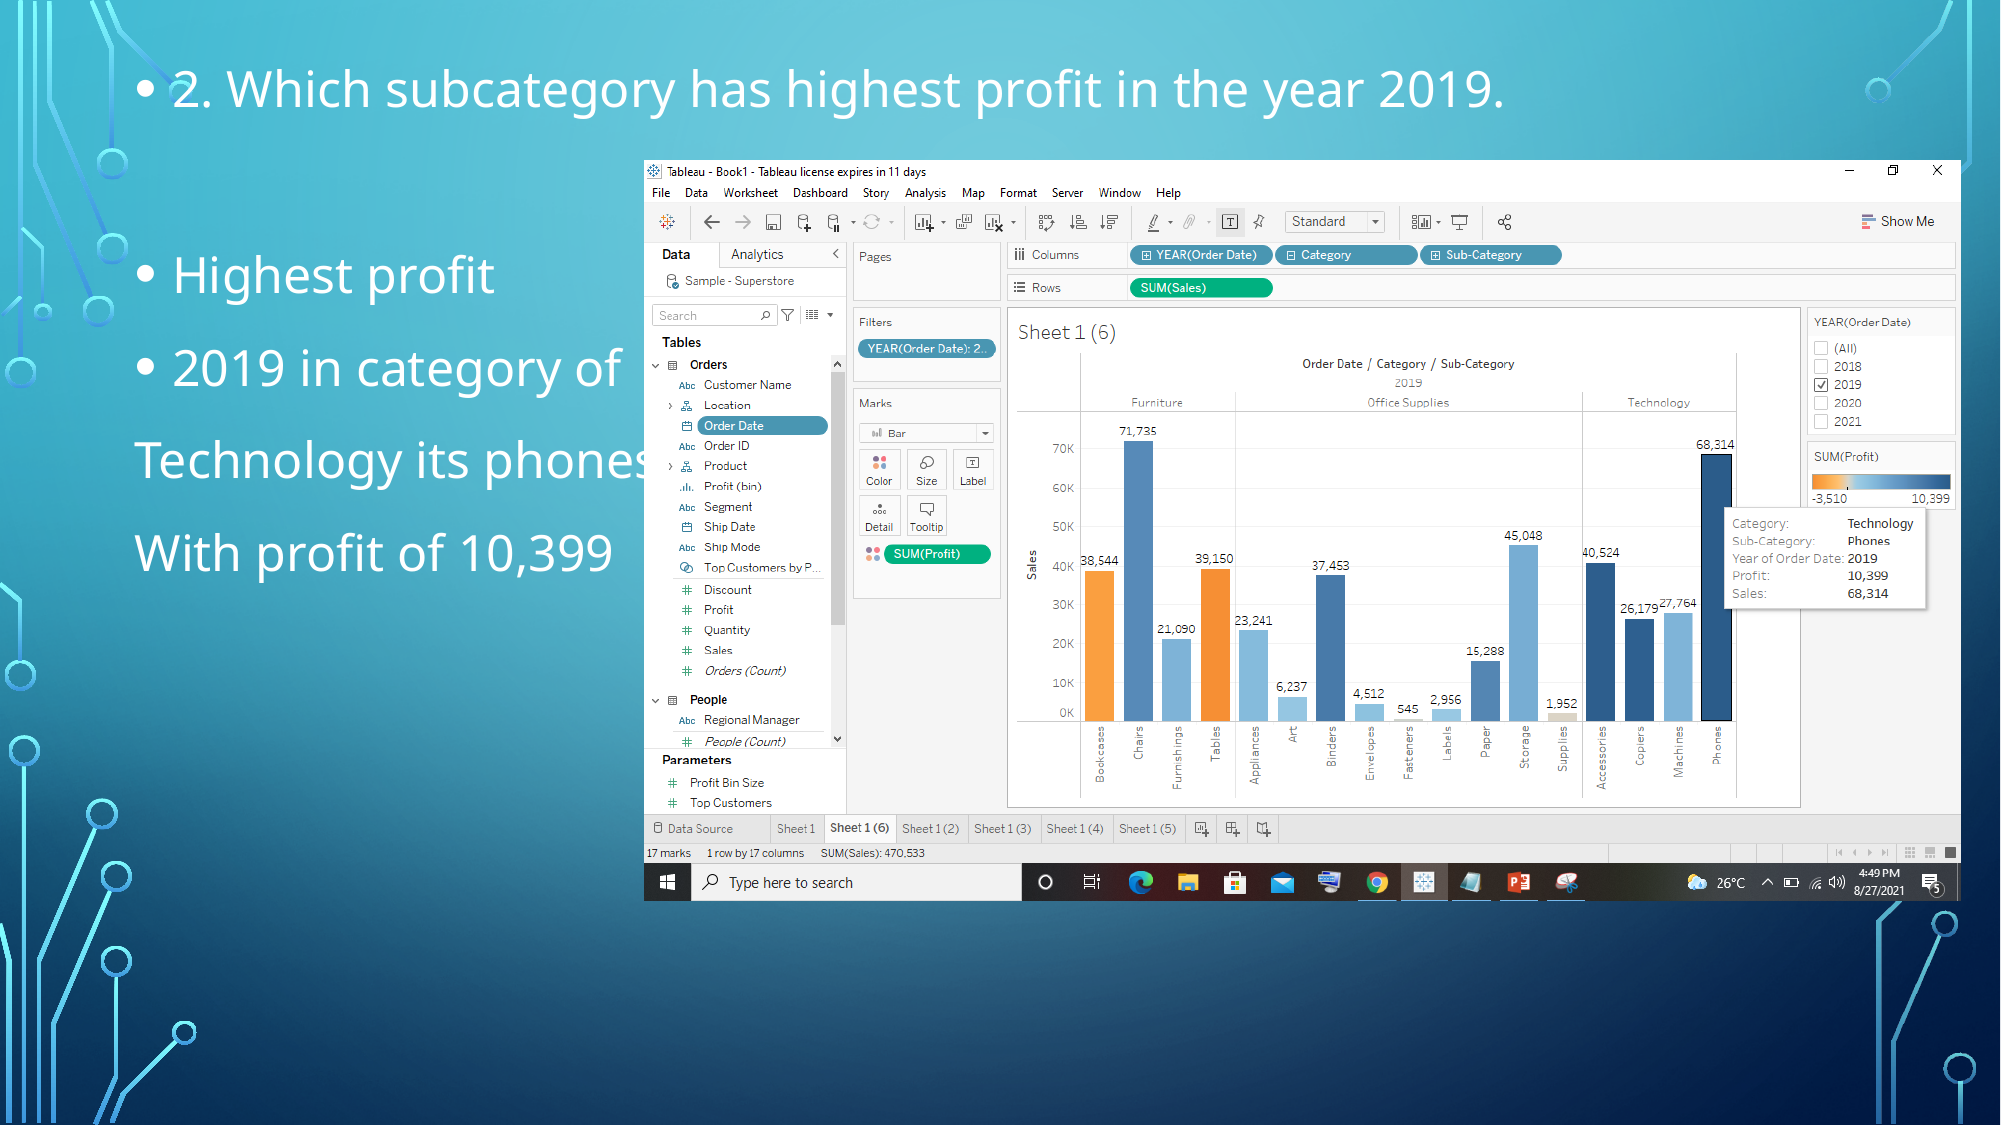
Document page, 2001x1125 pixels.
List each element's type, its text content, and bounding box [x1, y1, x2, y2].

picture [643, 160, 1961, 901]
list 2. Which subcategory has highest profit in the year 2019. Highest profit 2019 in category of Technology its phones With profit of 10,399 [119, 38, 1938, 1086]
